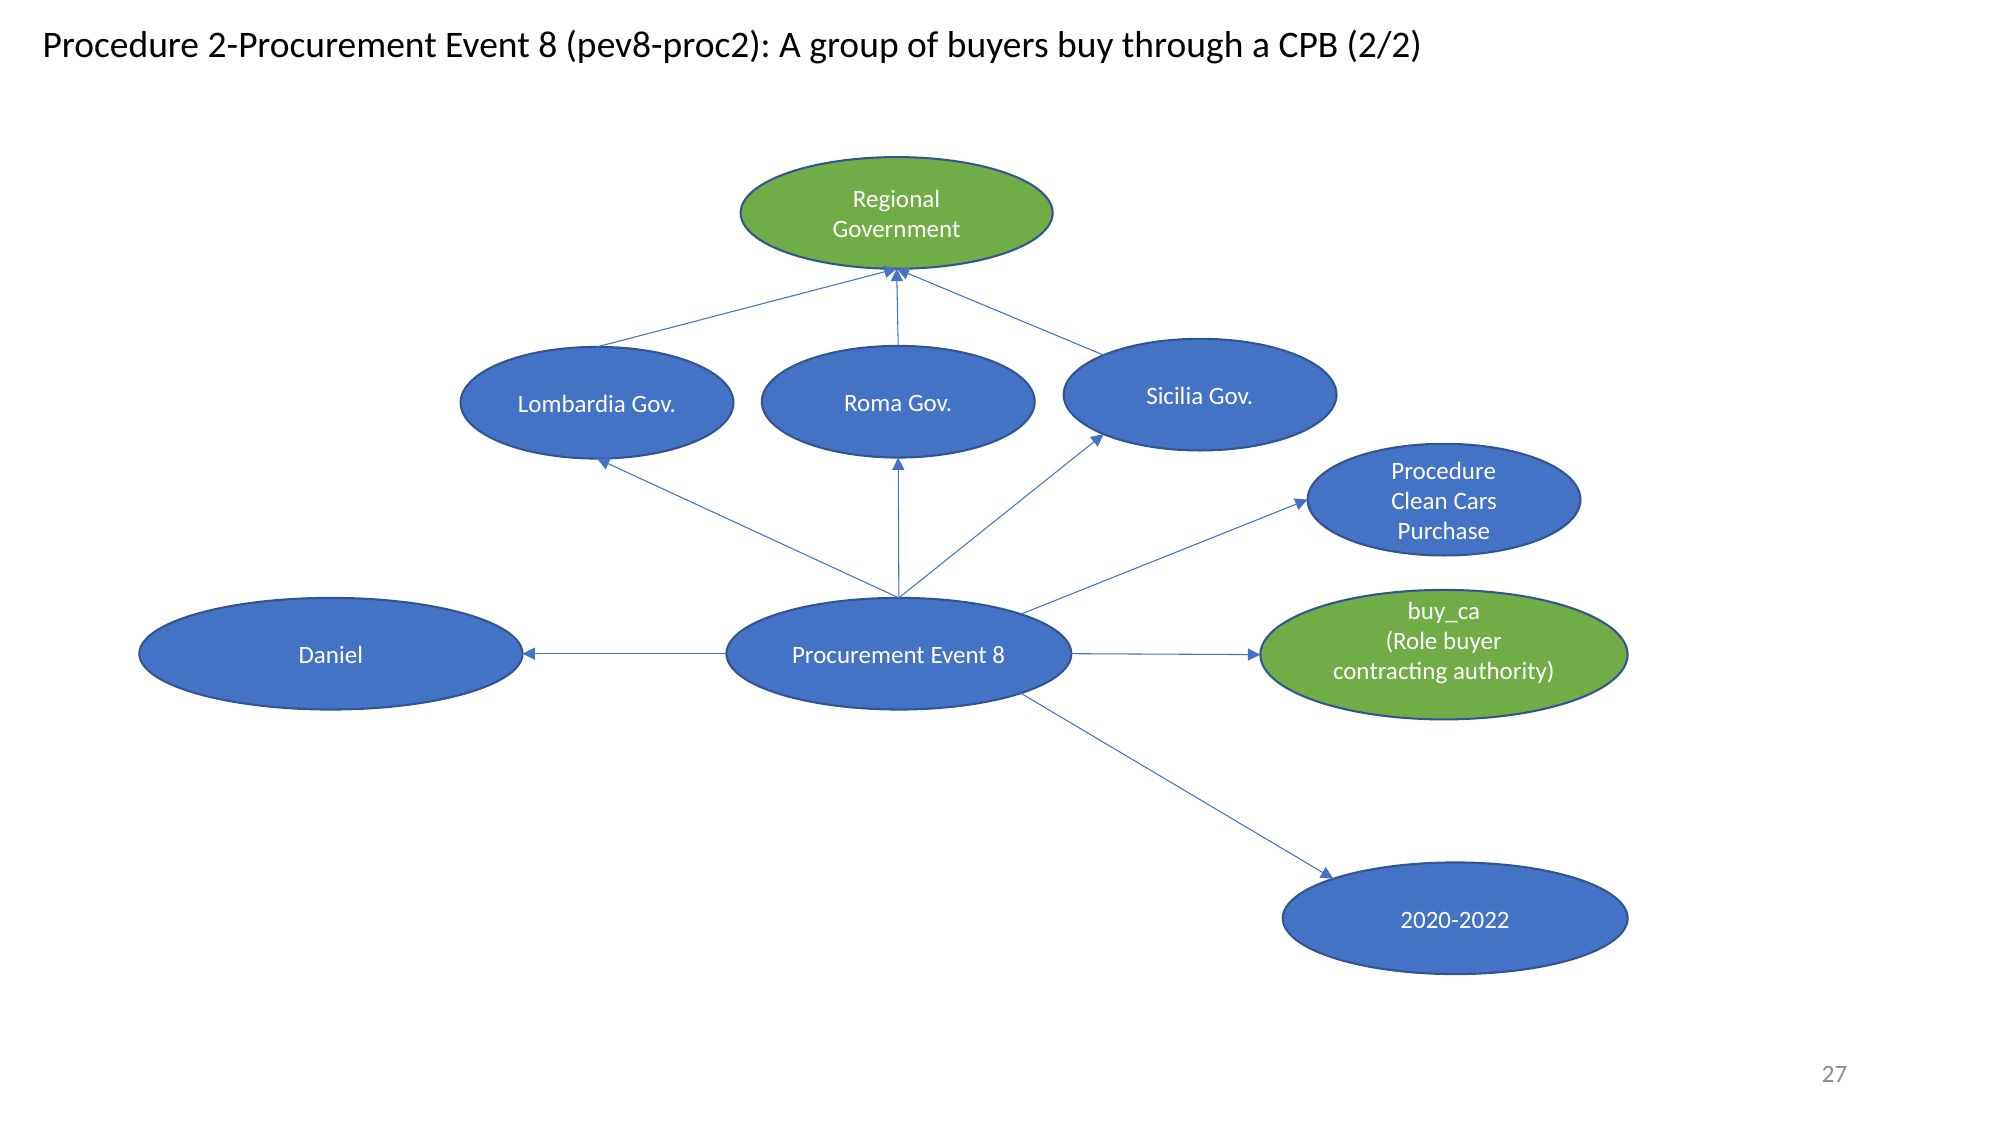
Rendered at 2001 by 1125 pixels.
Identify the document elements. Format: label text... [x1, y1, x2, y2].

text_box Procedure 2-Procurement Event 8 (pev8-proc2): A group of buyers buy through a CPB (2/2) [27, 13, 1439, 73]
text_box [596, 268, 896, 347]
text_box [896, 268, 1104, 356]
text_box Lombardia Gov. [459, 345, 735, 460]
text_box Sicilia Gov. [1062, 337, 1338, 452]
text_box Daniel [138, 596, 524, 711]
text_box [1020, 499, 1308, 615]
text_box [1020, 693, 1334, 879]
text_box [898, 434, 1104, 598]
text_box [596, 458, 898, 598]
text_box buy_ca (Role buyer contracting authority) [1259, 588, 1629, 721]
text_box 2020-2022 [1281, 861, 1629, 976]
slide_number 27 [1412, 1042, 1863, 1103]
text_box Procurement Event 8 [725, 598, 1073, 711]
text_box Roma Gov. [760, 347, 1036, 458]
text_box Procedure Clean Cars Purchase [1306, 442, 1582, 557]
text_box Regional Government [739, 156, 1054, 268]
